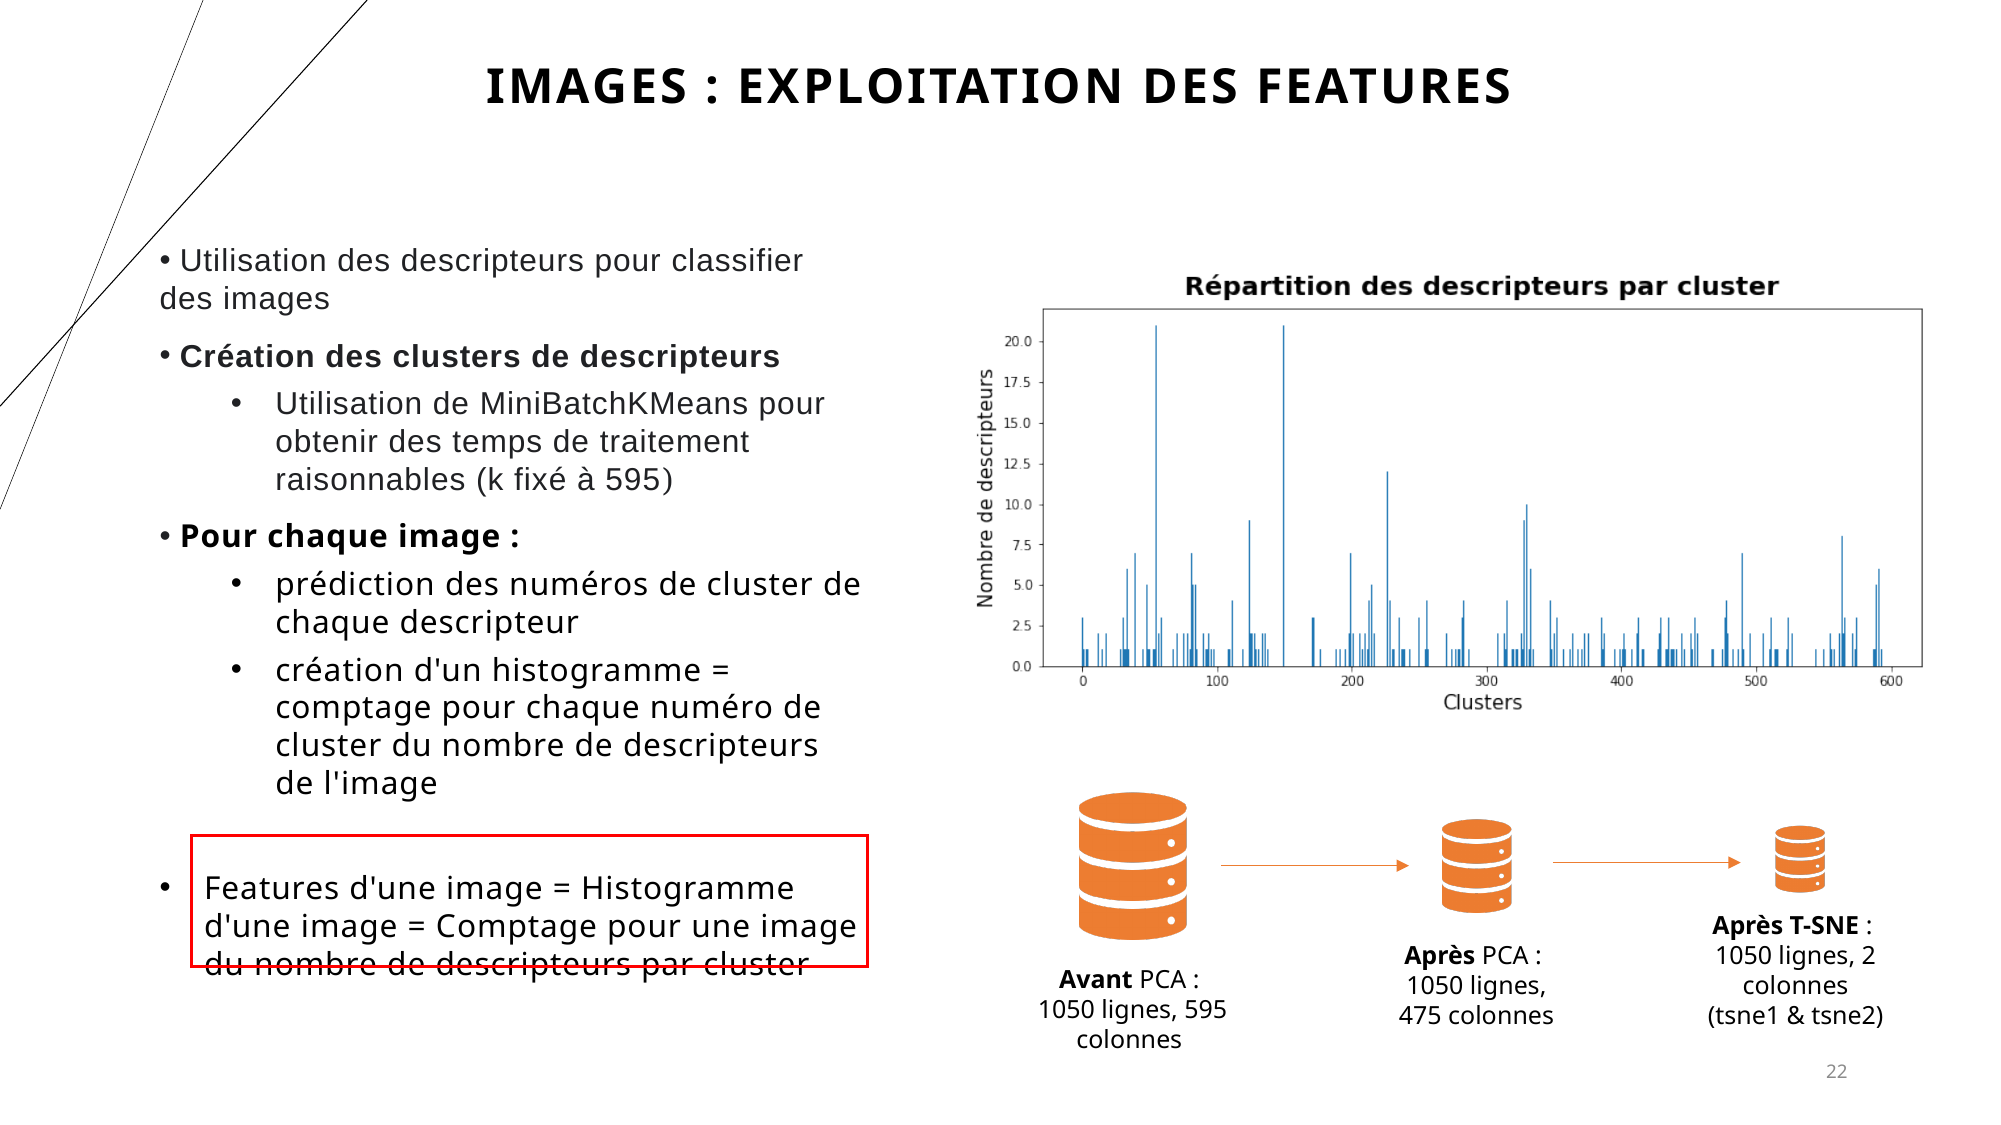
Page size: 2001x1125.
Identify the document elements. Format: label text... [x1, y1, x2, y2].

picture [1758, 817, 1842, 901]
picture [1417, 807, 1536, 925]
picture [1040, 773, 1226, 959]
text_box Après PCA : 1050 lignes, 475 colonnes [1382, 932, 1571, 1037]
title Images : EXPLOITATION DES FEAtURES [309, 53, 1691, 122]
picture [969, 265, 1931, 723]
text_box [191, 834, 869, 967]
slide_number 22 [1412, 1042, 1863, 1103]
list Utilisation des descripteurs pour classifier des images Création des clusters de descripteurs Utilisation de MiniBatchKMeans pour obtenir des temps de traitement raisonnables (k fixé à 595) Pour chaque image : prédiction des numéros de cluster de chaque descripteur création d'un histogramme = comptage pour chaque numéro de cluster du nombre de descripteurs de l'image Features d'une image = Histogramme d'une image = Comptage pour une image du nombre de descripteurs par cluster [144, 232, 883, 1010]
text_box Avant PCA : 1050 lignes, 595 colonnes [1002, 956, 1263, 1062]
text_box Après T-SNE : 1050 lignes, 2 colonnes (tsne1 & tsne2) [1686, 902, 1905, 1072]
